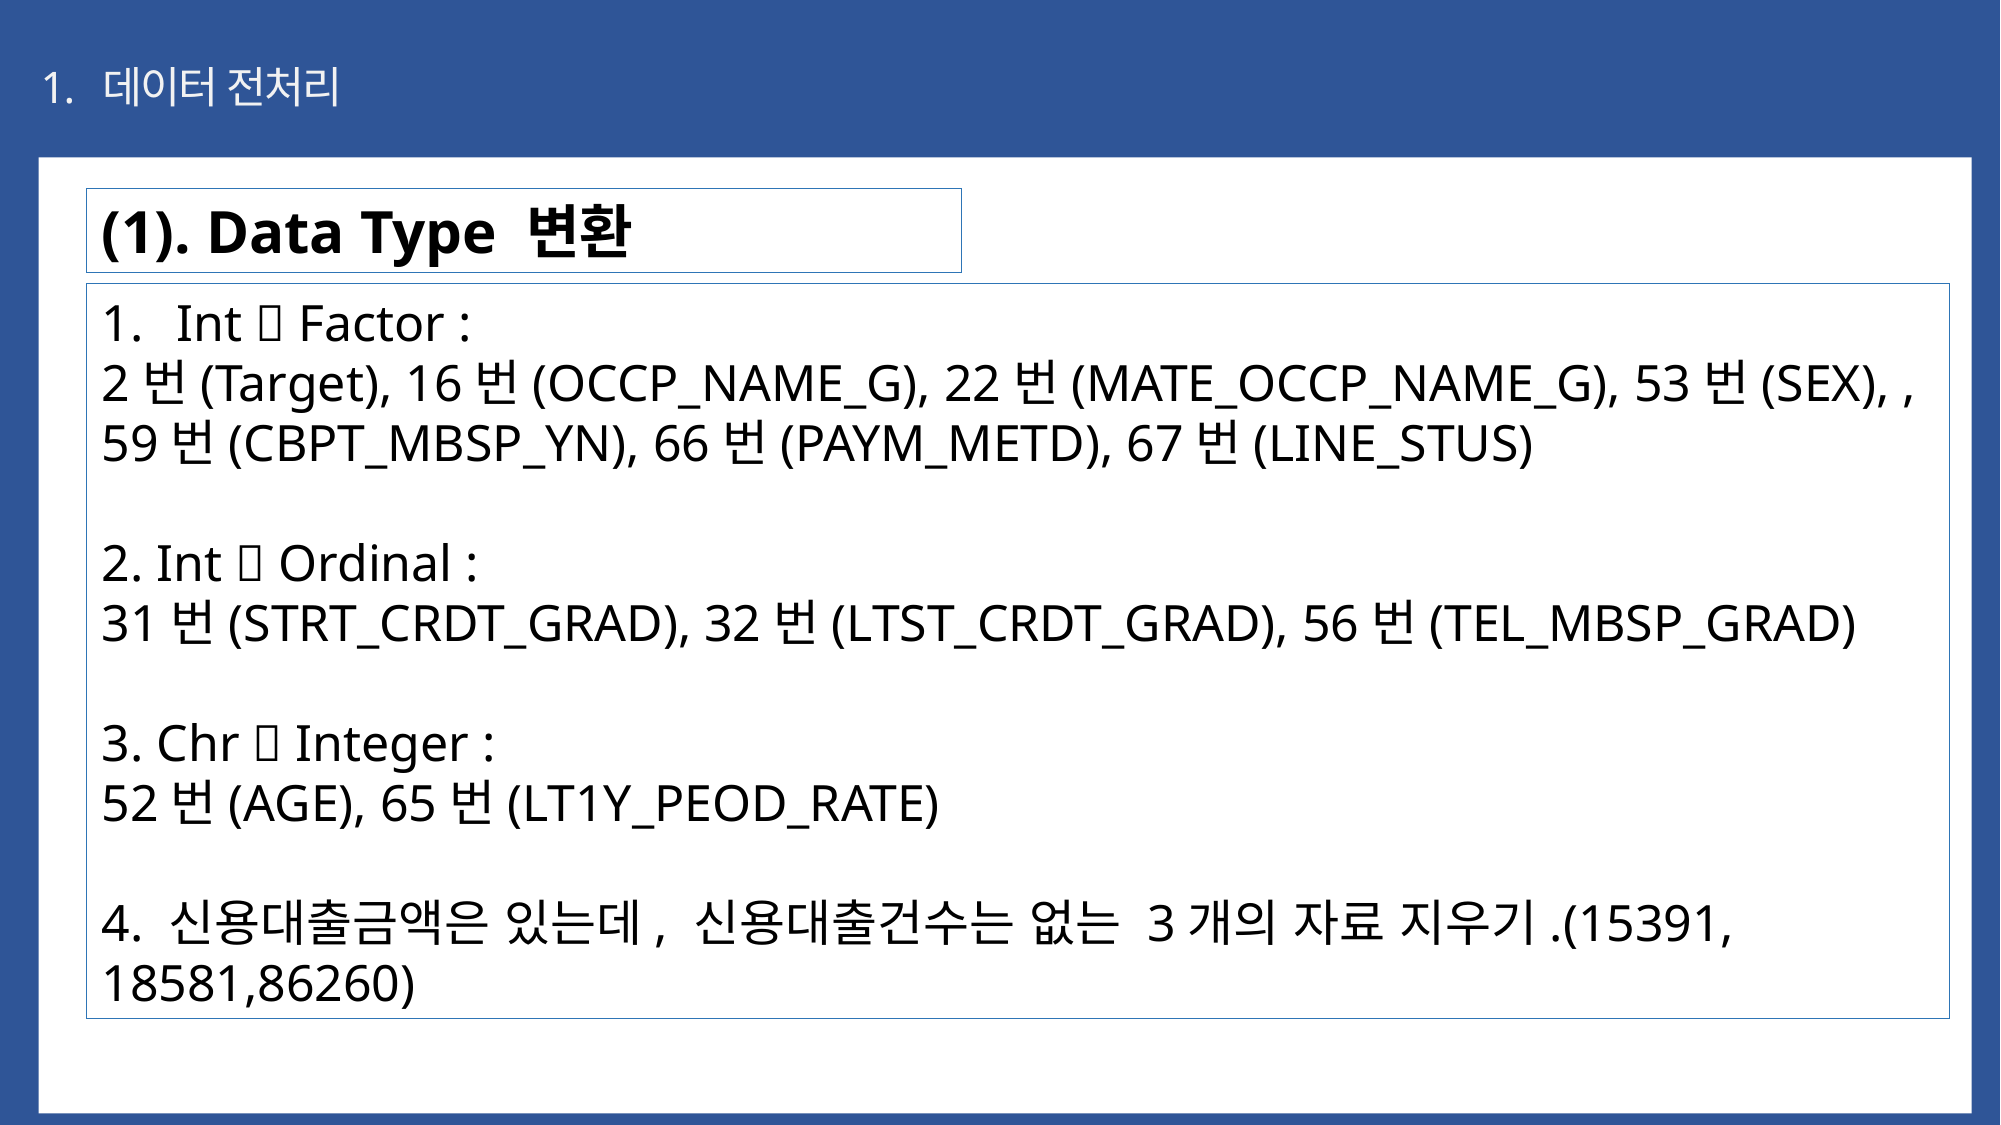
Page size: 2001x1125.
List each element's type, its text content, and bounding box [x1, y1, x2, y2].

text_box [86, 188, 1950, 1114]
text_box 1. 데이터 전처리 [25, 2, 524, 120]
text_box [38, 156, 1973, 1115]
text_box [0, 0, 2000, 1125]
